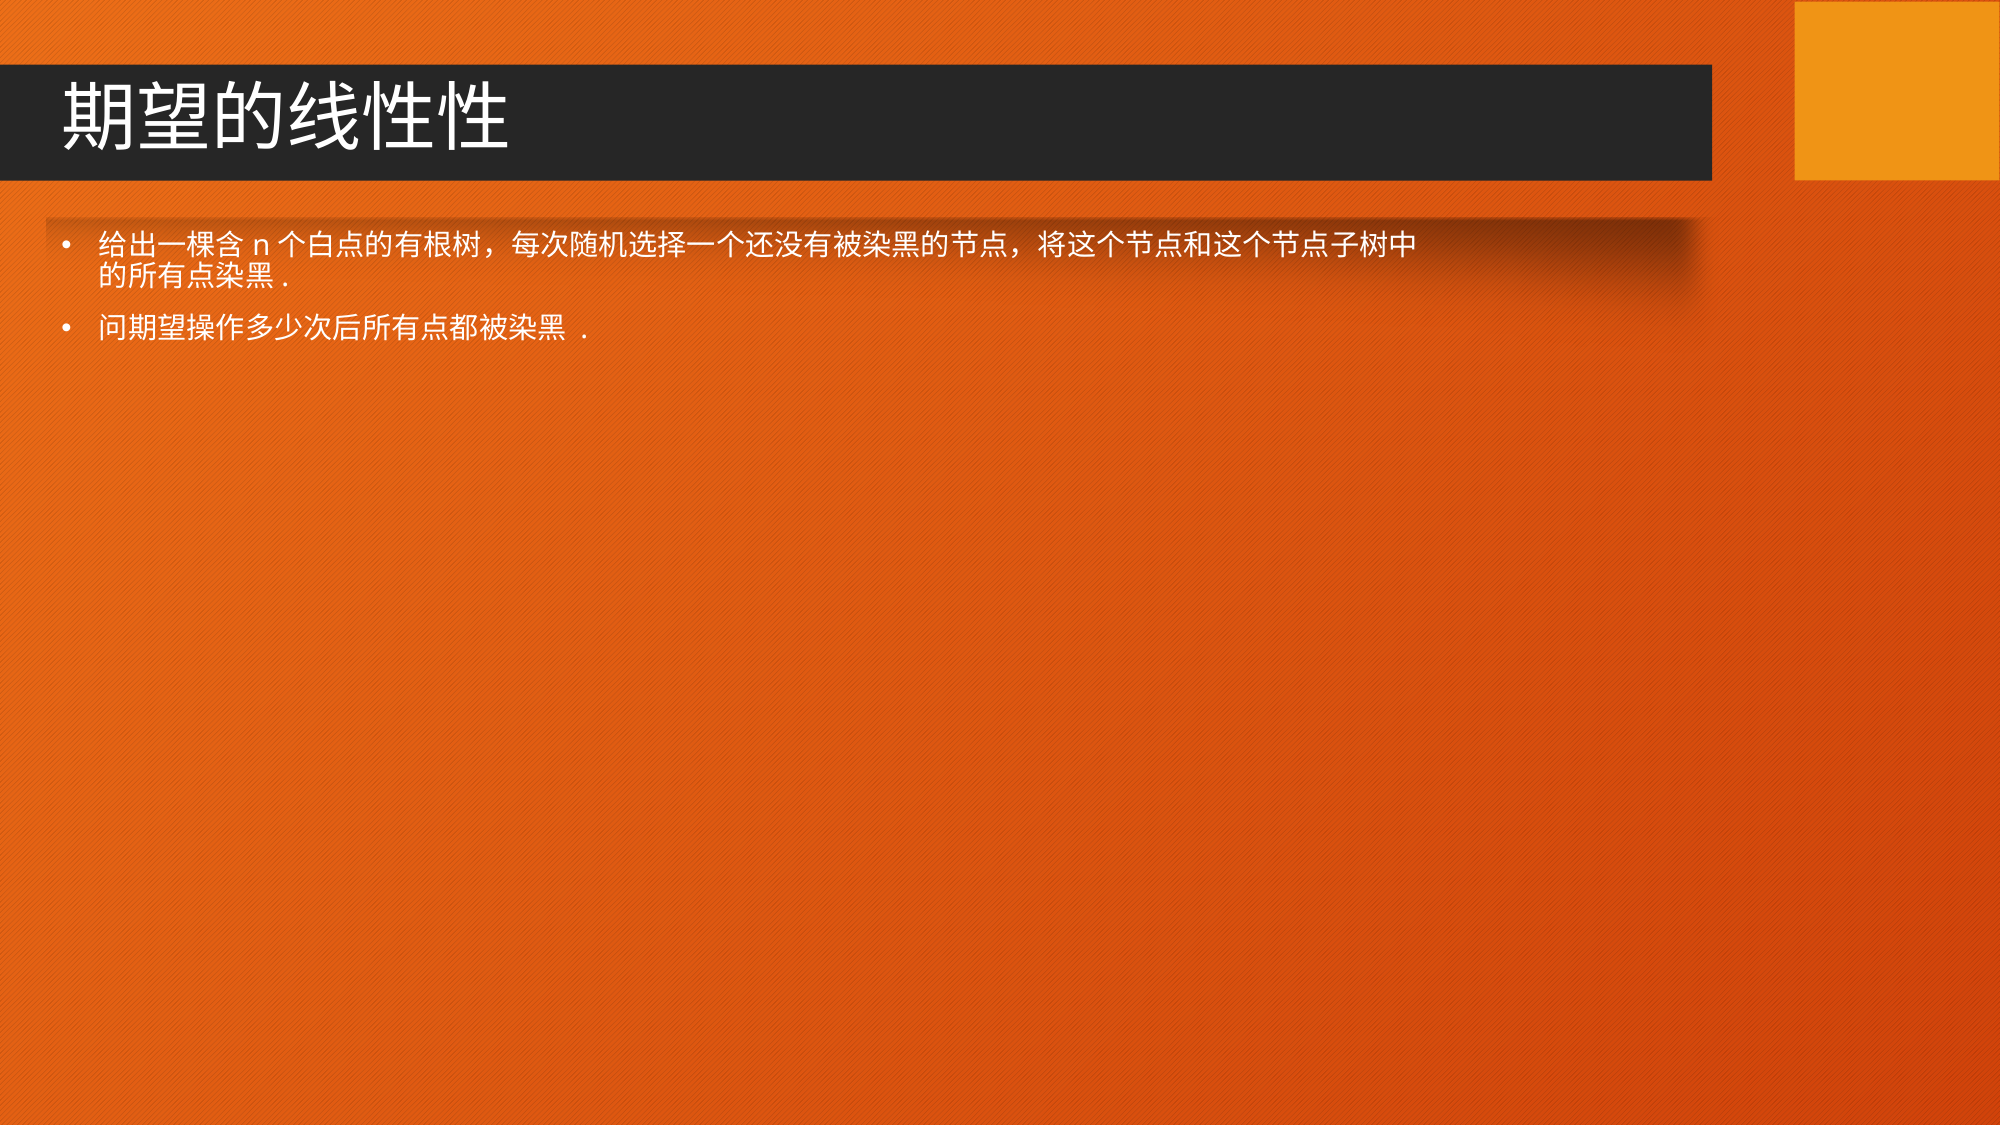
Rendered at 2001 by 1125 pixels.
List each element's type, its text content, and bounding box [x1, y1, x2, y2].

title 期望的线性性 [46, 62, 1624, 179]
picture [46, 217, 1721, 359]
